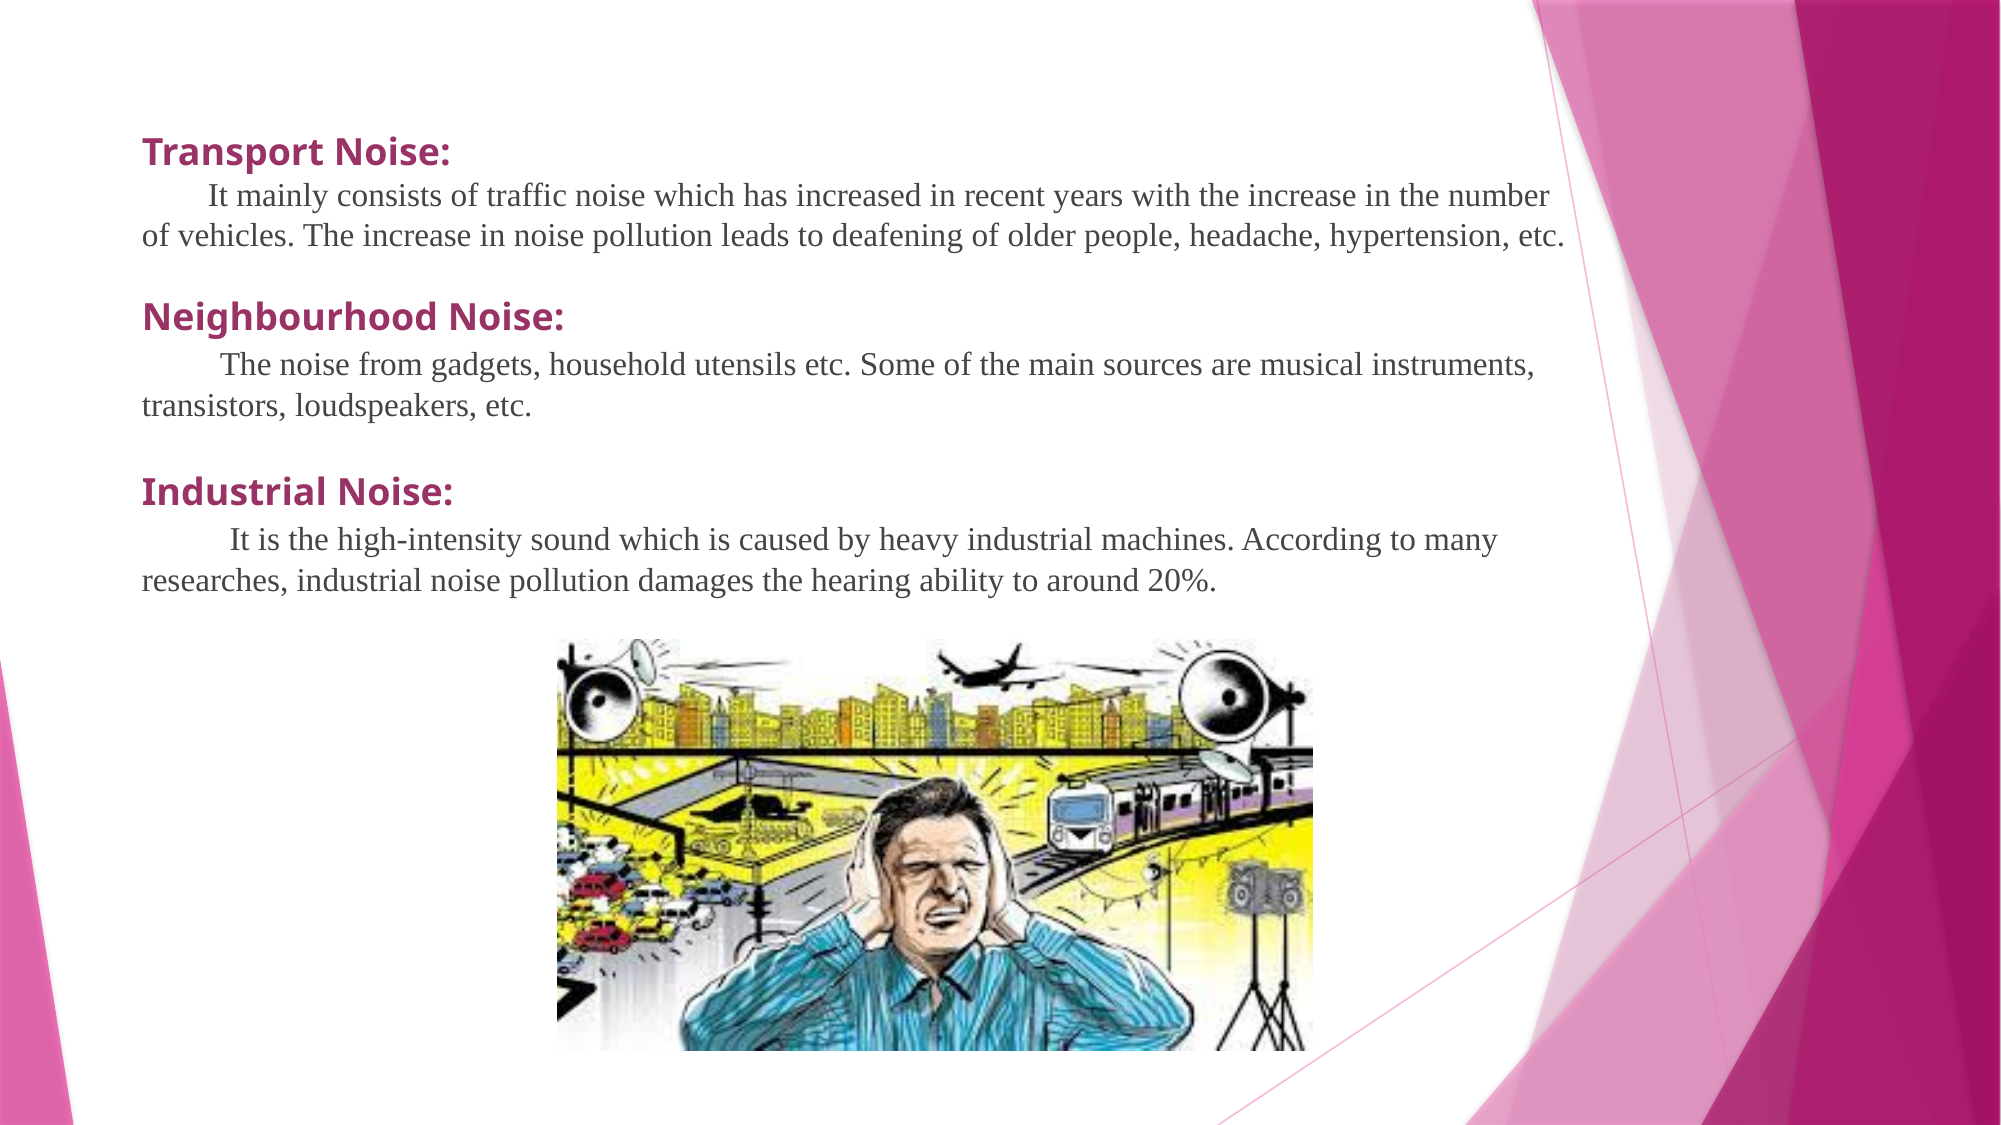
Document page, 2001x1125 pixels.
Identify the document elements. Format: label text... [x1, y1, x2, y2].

picture [557, 638, 1313, 1051]
text_box Transport Noise: It mainly consists of traffic noise which has increased in recent years with the increase in the number of vehicles. The increase in noise pollution leads to deafening of older people, headache, hypertension, etc. Neighbourhood Noise: The noise from gadgets, household utensils etc. Some of the main sources are musical instruments, transistors, loudspeakers, etc. Industrial Noise: It is the high-intensity sound which is caused by heavy industrial machines. According to many researches, industrial noise pollution damages the hearing ability to around 20%. [127, 120, 1594, 651]
